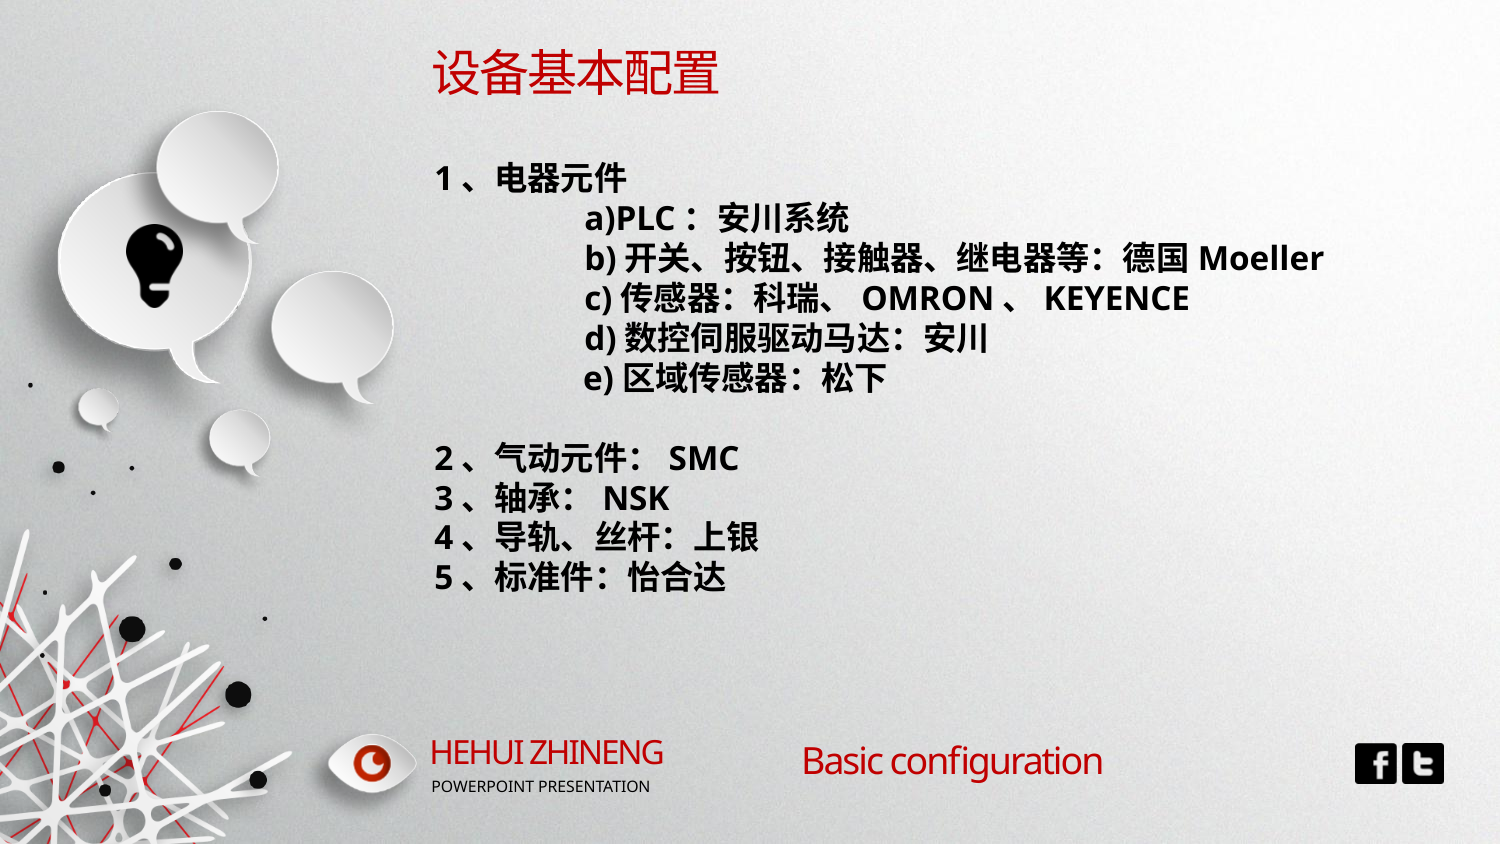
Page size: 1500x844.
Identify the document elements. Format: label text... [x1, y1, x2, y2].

text_box HEHUI ZHINENG [429, 731, 734, 772]
text_box POWERPOINT PRESENTATION [431, 777, 674, 797]
picture [0, 0, 1500, 844]
text_box Basic configuration [800, 737, 1326, 783]
text_box 设备基本配置 [431, 41, 849, 102]
text_box 1、电器元件 a)PLC：安川系统 b)开关、按钮、接触器、继电器等：德国Moeller c)传感器：科瑞、OMRON、KEYENCE d)数控伺服驱动马达：安川 e)区域传感器：松下 2、气动元件：SMC 3、轴承：NSK 4、导轨、丝杆：上银 5、标准件：怡合达 [419, 70, 1418, 604]
